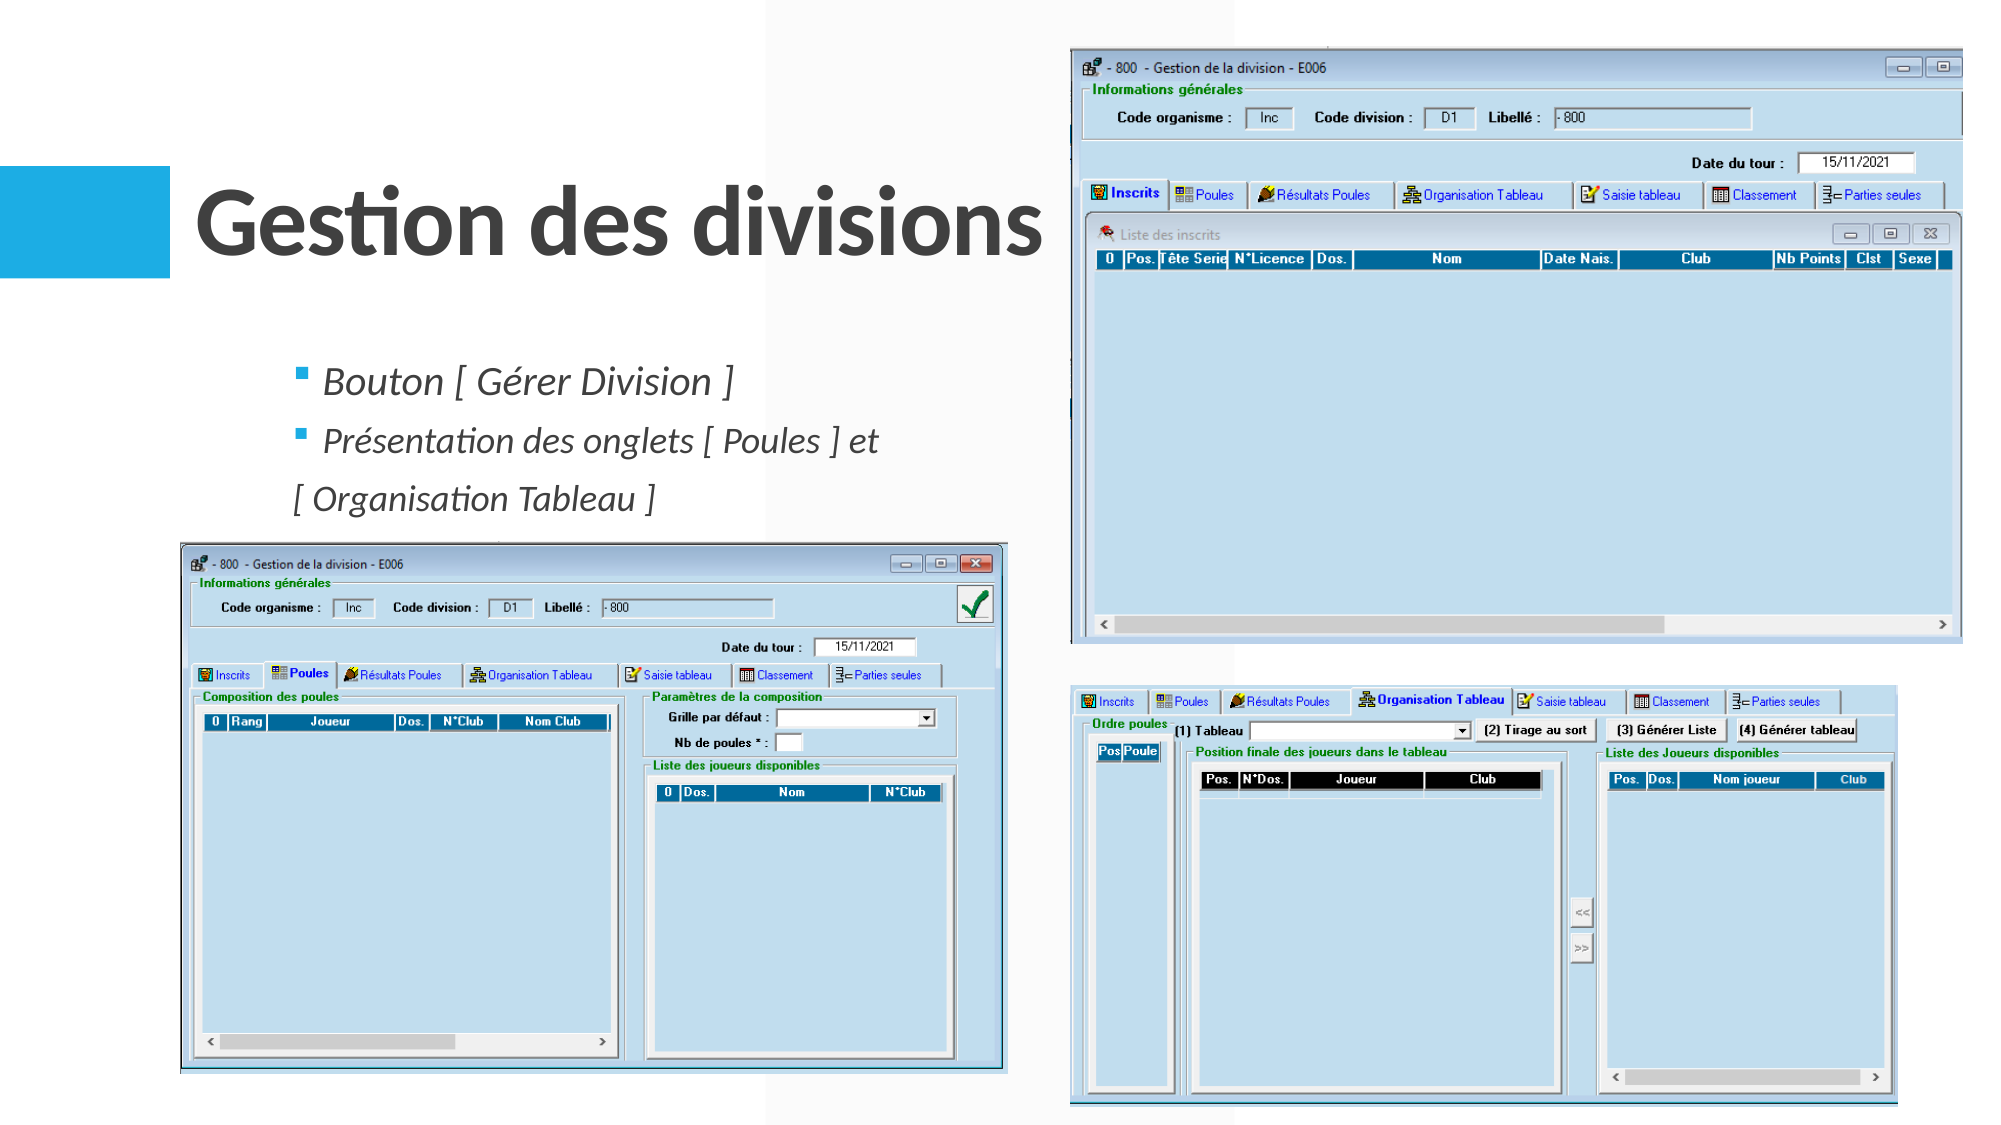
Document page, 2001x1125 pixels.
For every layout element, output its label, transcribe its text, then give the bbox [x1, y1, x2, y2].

picture [179, 541, 1008, 1074]
list Bouton [ Gérer Division ] Présentation des onglets [ Poules ] et [ Organisation Tableau ] [199, 345, 1850, 1039]
picture [1070, 685, 1898, 1107]
title Gestion des divisions [180, 47, 1068, 285]
picture [1070, 46, 1963, 645]
